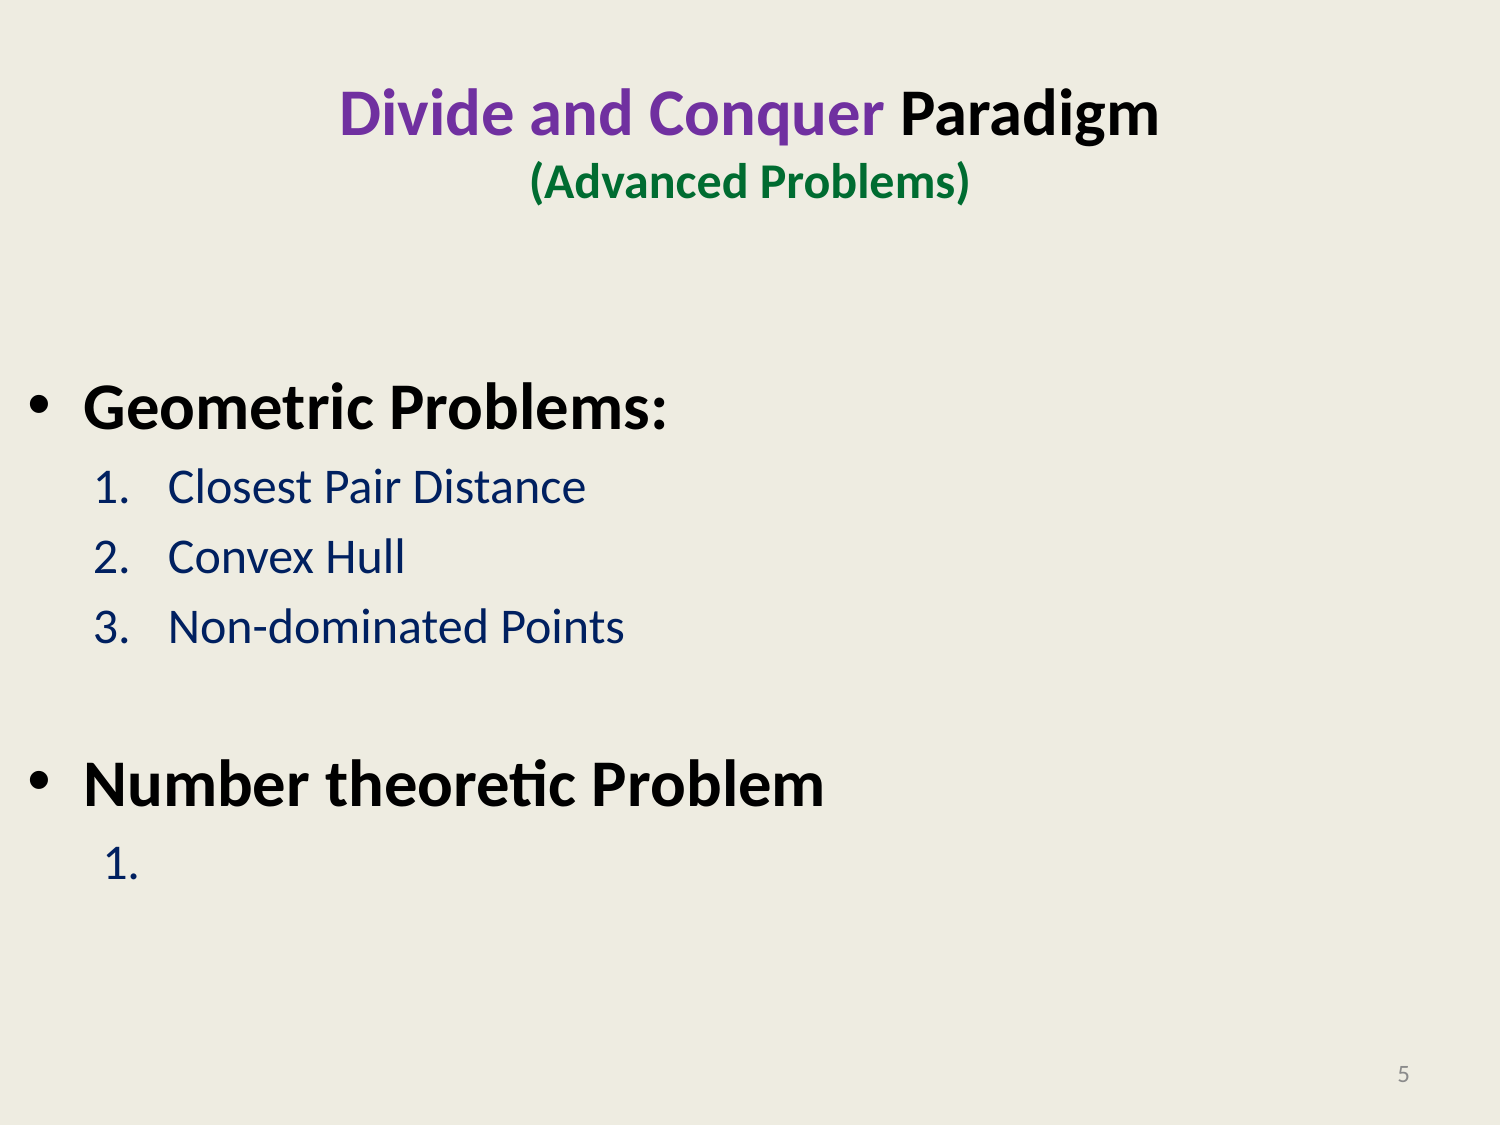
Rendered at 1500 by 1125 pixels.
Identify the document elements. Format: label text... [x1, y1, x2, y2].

text_box Divide and Conquer Paradigm (Advanced Problems) [75, 45, 1425, 233]
text_box 1 [1074, 1042, 1425, 1103]
text_box Geometric Problems: Closest Pair Distance Convex Hull Non-dominated Points Number theoretic Problem [12, 262, 1488, 1005]
